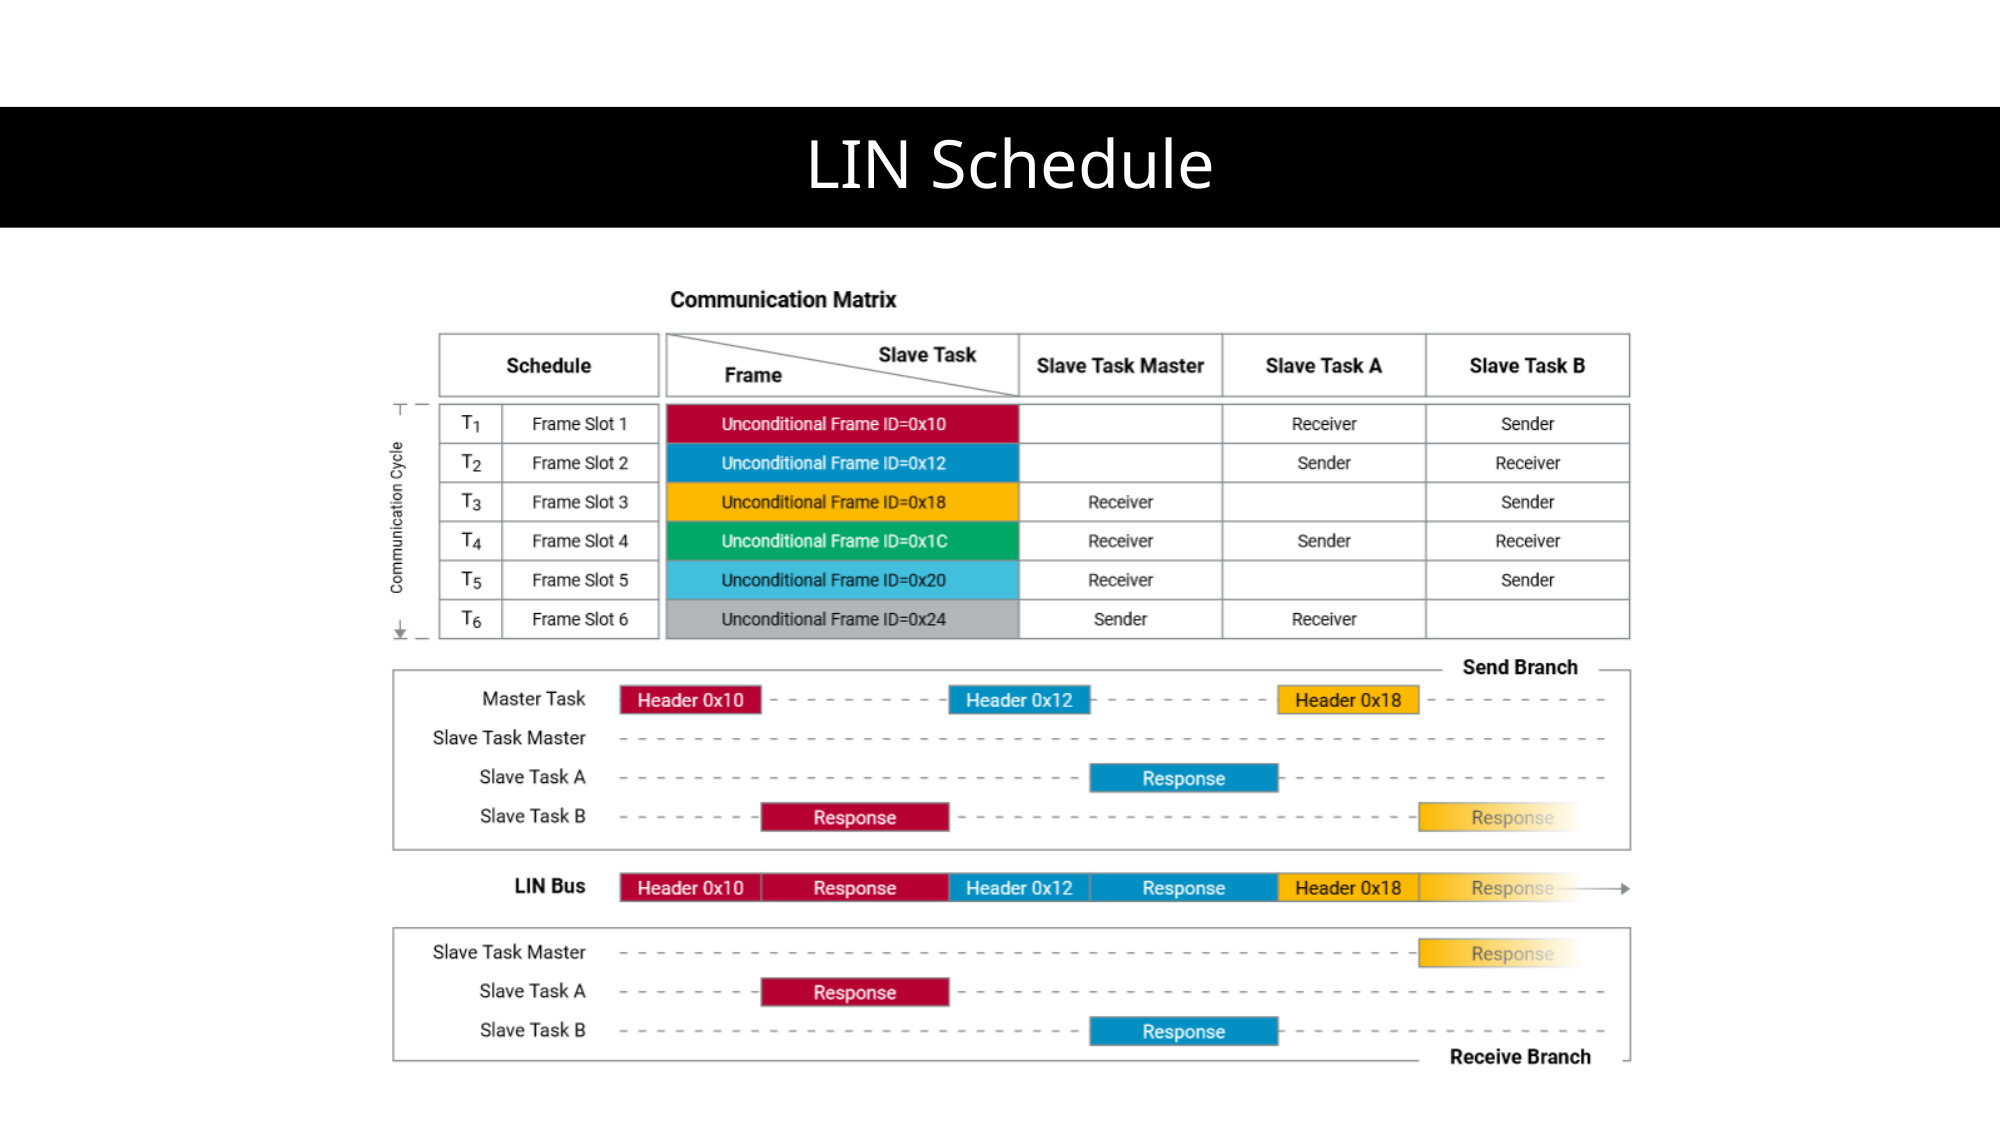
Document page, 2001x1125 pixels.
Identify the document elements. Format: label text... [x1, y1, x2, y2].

text_box [0, 106, 2000, 229]
title LIN Schedule [91, 105, 1931, 228]
picture [351, 260, 1649, 1075]
